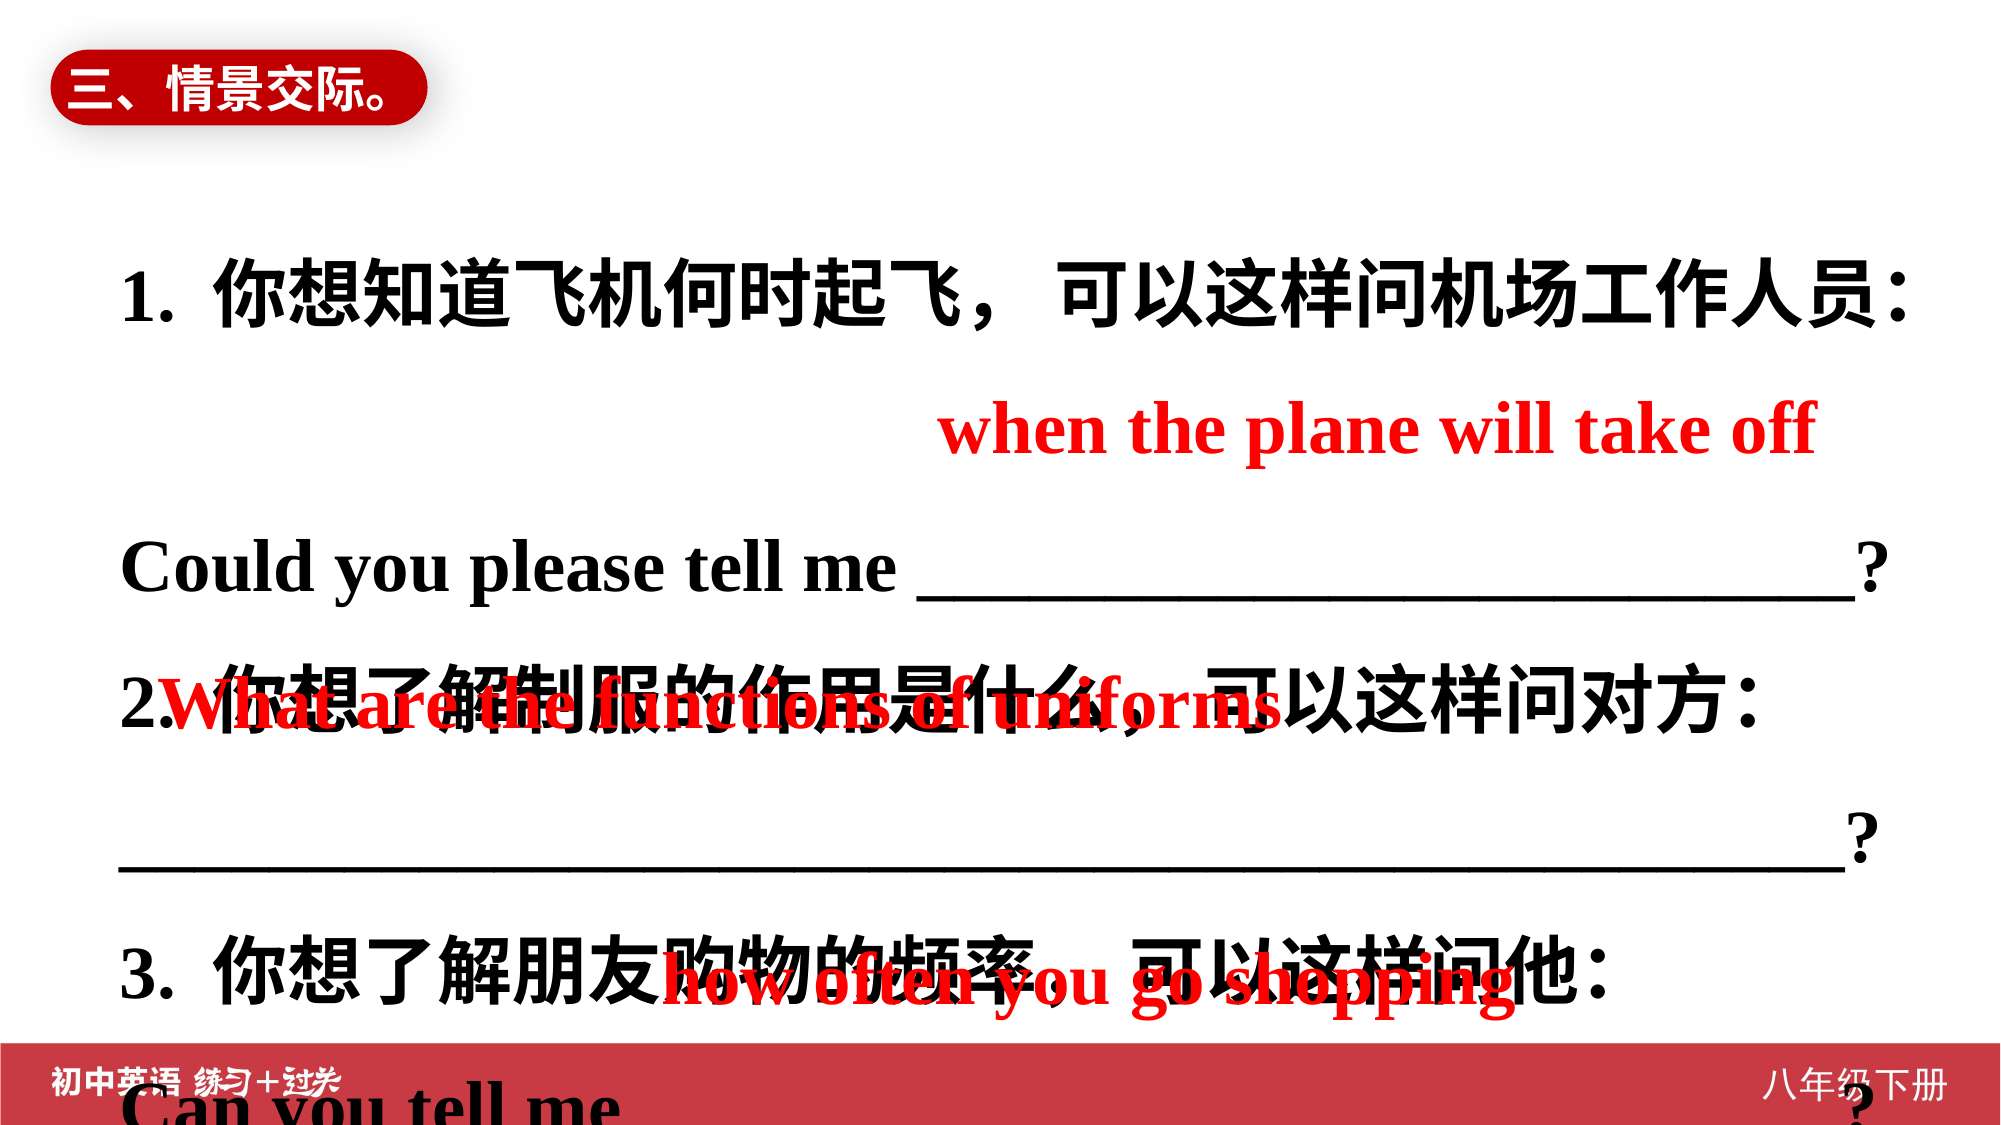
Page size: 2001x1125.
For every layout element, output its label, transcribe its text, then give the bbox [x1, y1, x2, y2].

text_box [78, 48, 429, 127]
text_box 1. 你想知道飞机何时起飞， 可以这样问机场工作人员： Could you please tell me _________________________? 2. 你想了解制服的作用是什么， 可以这样问对方： ______________________________________________? 3. 你想了解朋友购物的频率， 可以这样问他： Can you tell me ________________________________? [104, 193, 1909, 1125]
text_box when the plane will take off [922, 346, 1839, 476]
text_box 三、情景交际。 [50, 49, 396, 125]
text_box how often you go shopping [646, 876, 1998, 1028]
text_box What are the functions of uniforms [142, 601, 1839, 752]
picture [0, 0, 2001, 1125]
